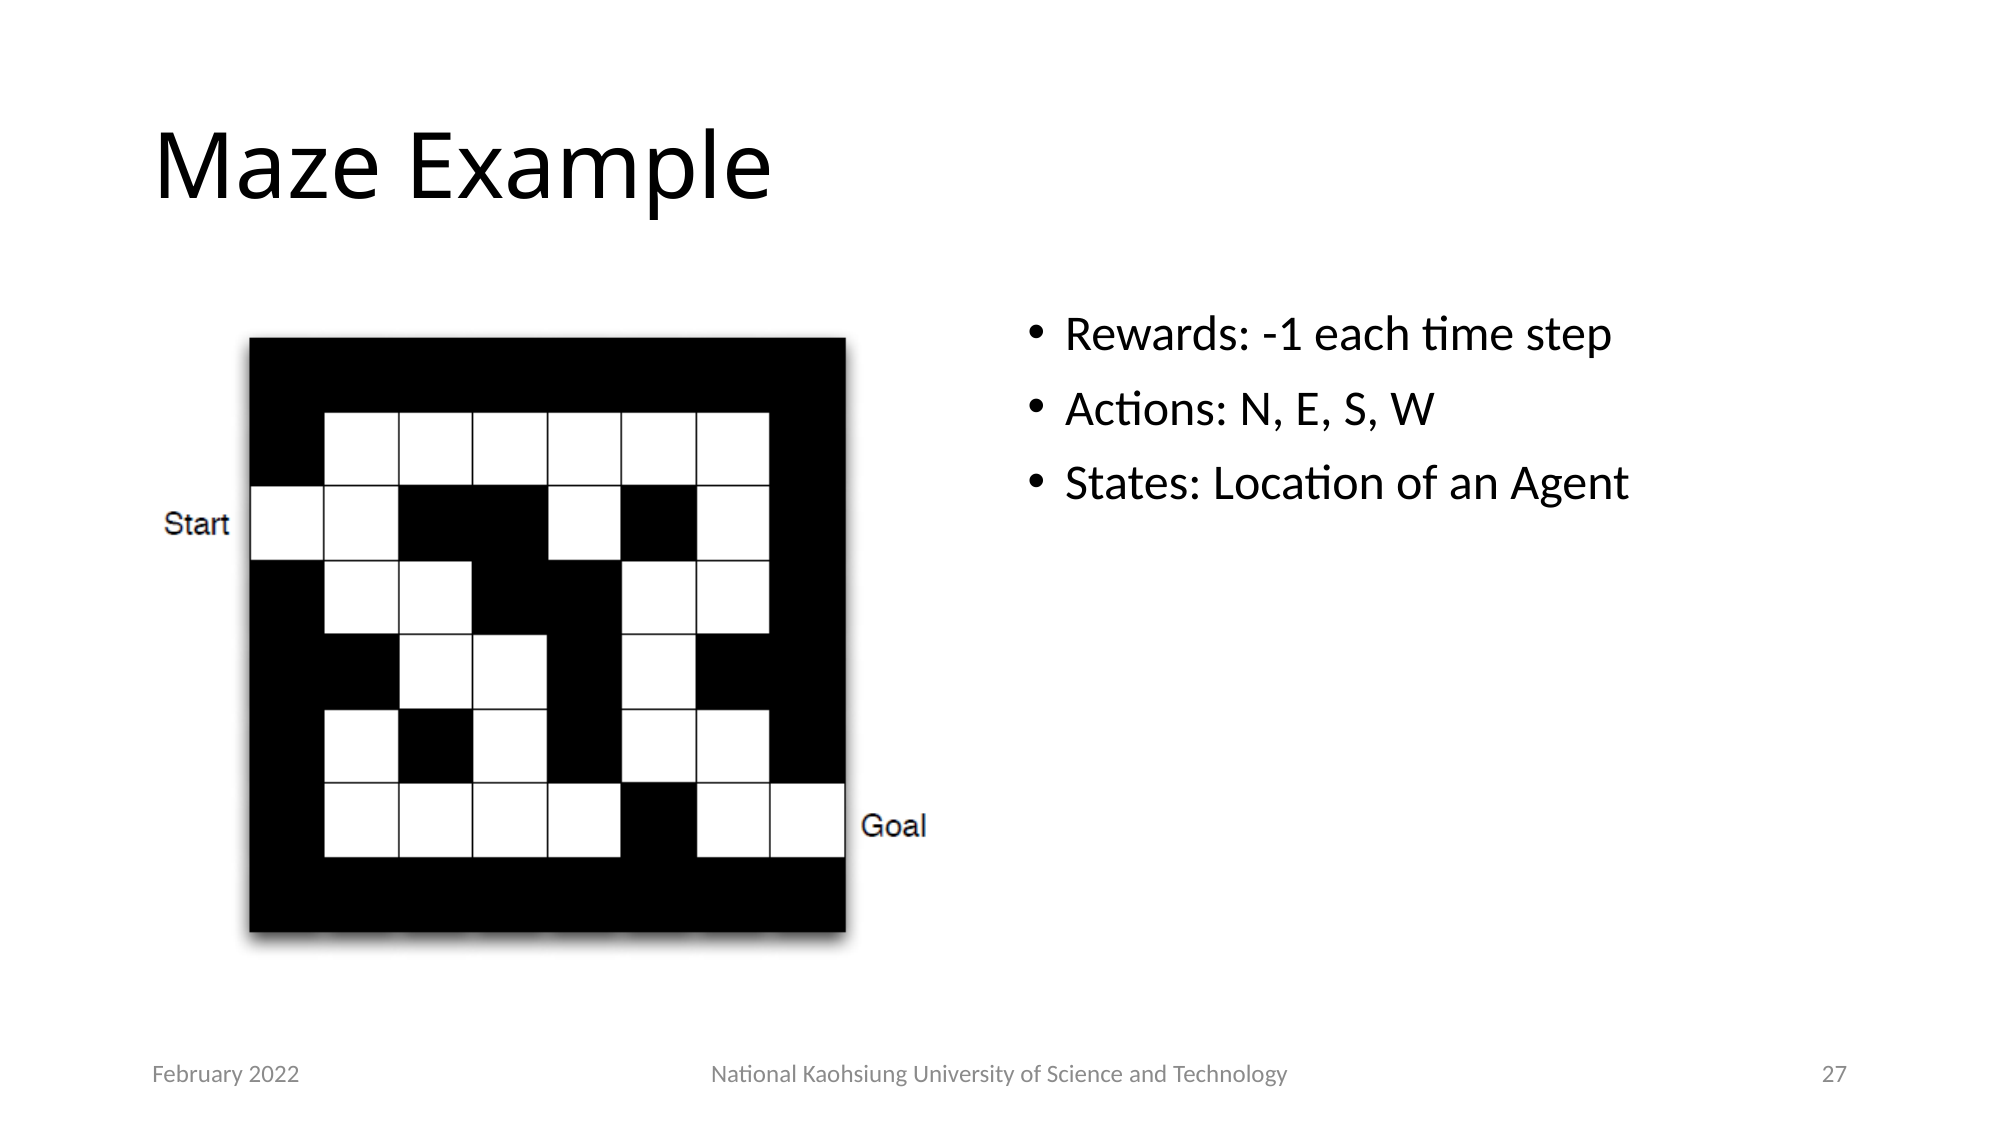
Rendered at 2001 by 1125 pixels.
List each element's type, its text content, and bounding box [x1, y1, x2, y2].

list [137, 277, 950, 981]
list Rewards: -1 each time step Actions: N, E, S, W States: Location of an Agent [1012, 299, 1863, 1014]
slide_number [137, 1042, 588, 1103]
slide_number 27 [1412, 1042, 1863, 1103]
footer National Kaohsiung University of Science and Technology [662, 1042, 1338, 1103]
title Maze Example [137, 59, 1863, 278]
